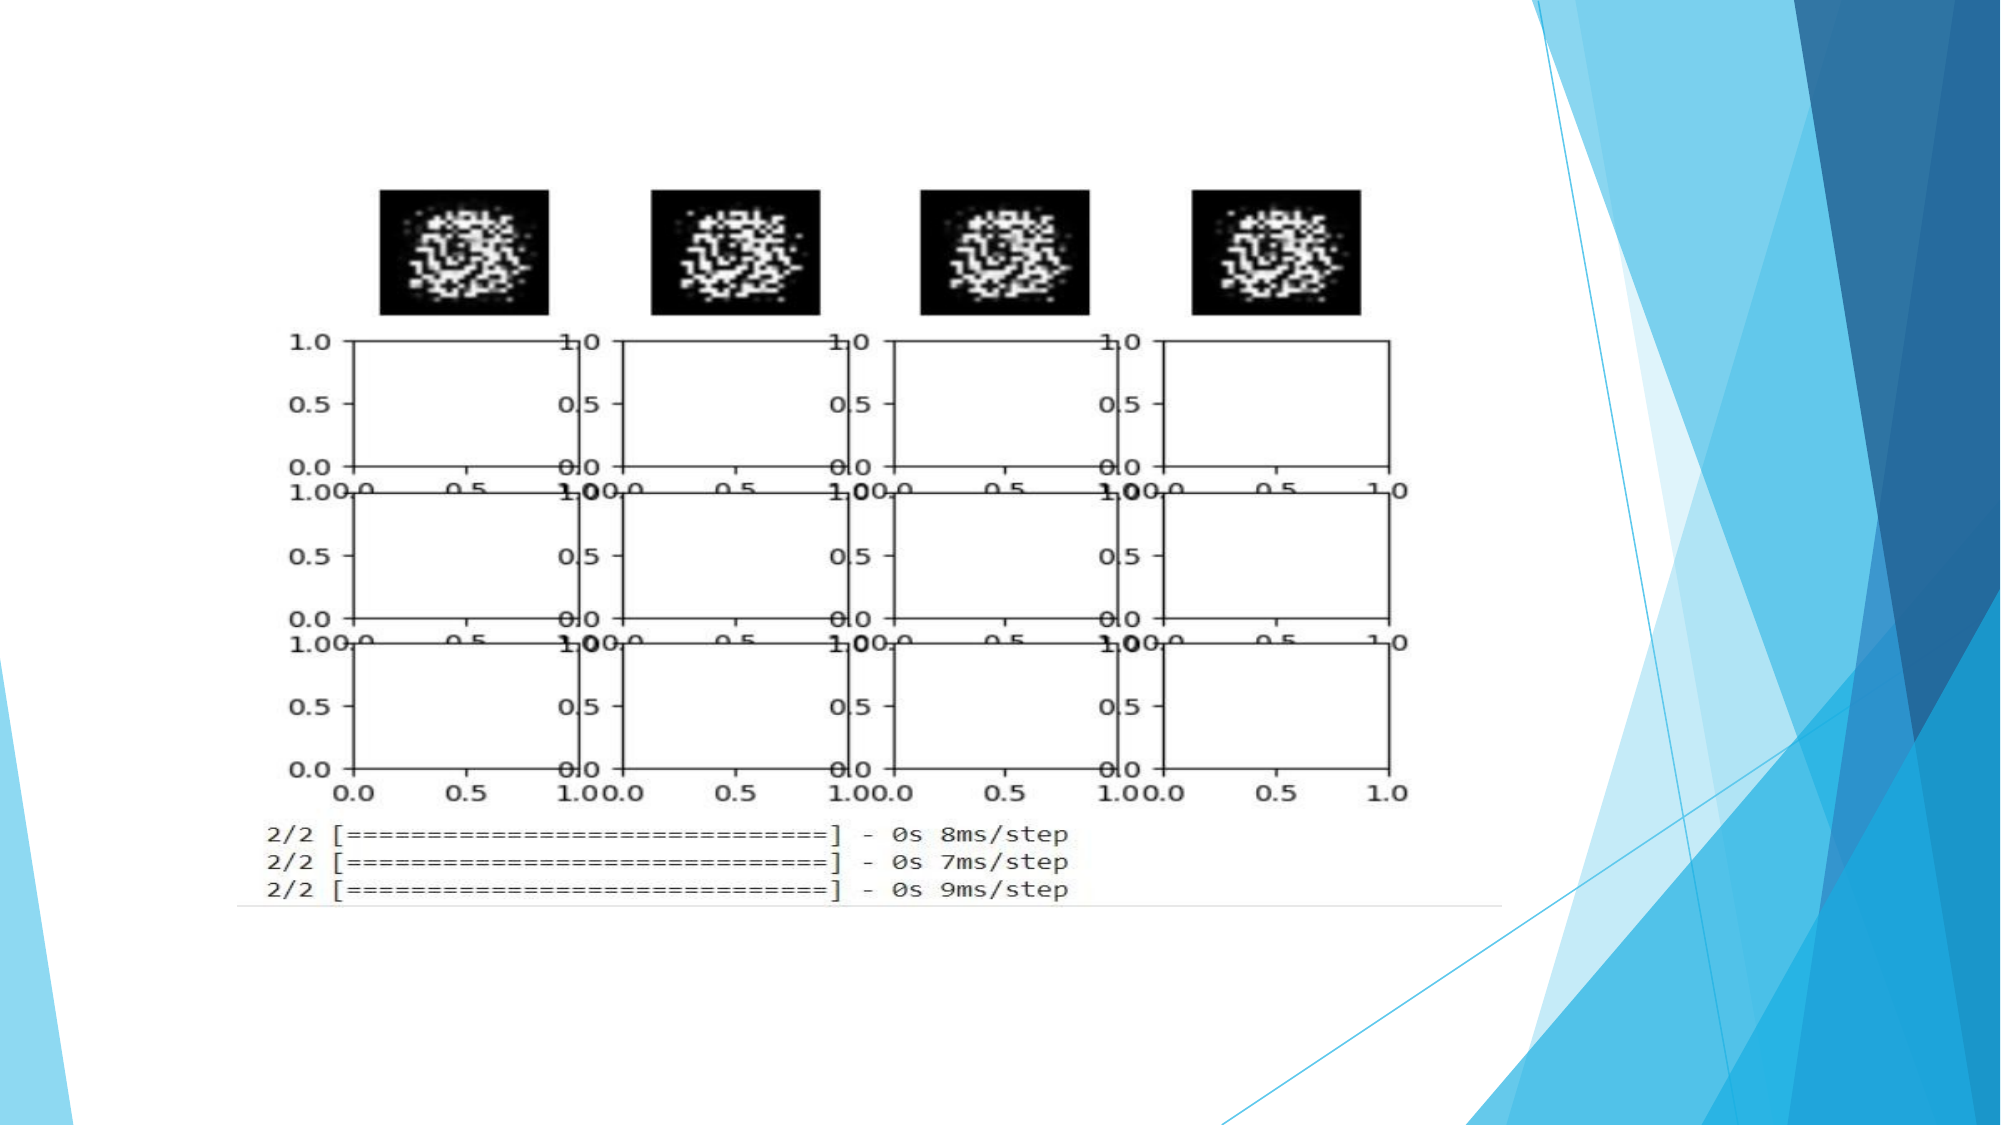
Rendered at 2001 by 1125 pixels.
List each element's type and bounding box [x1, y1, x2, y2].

picture [237, 187, 1502, 908]
